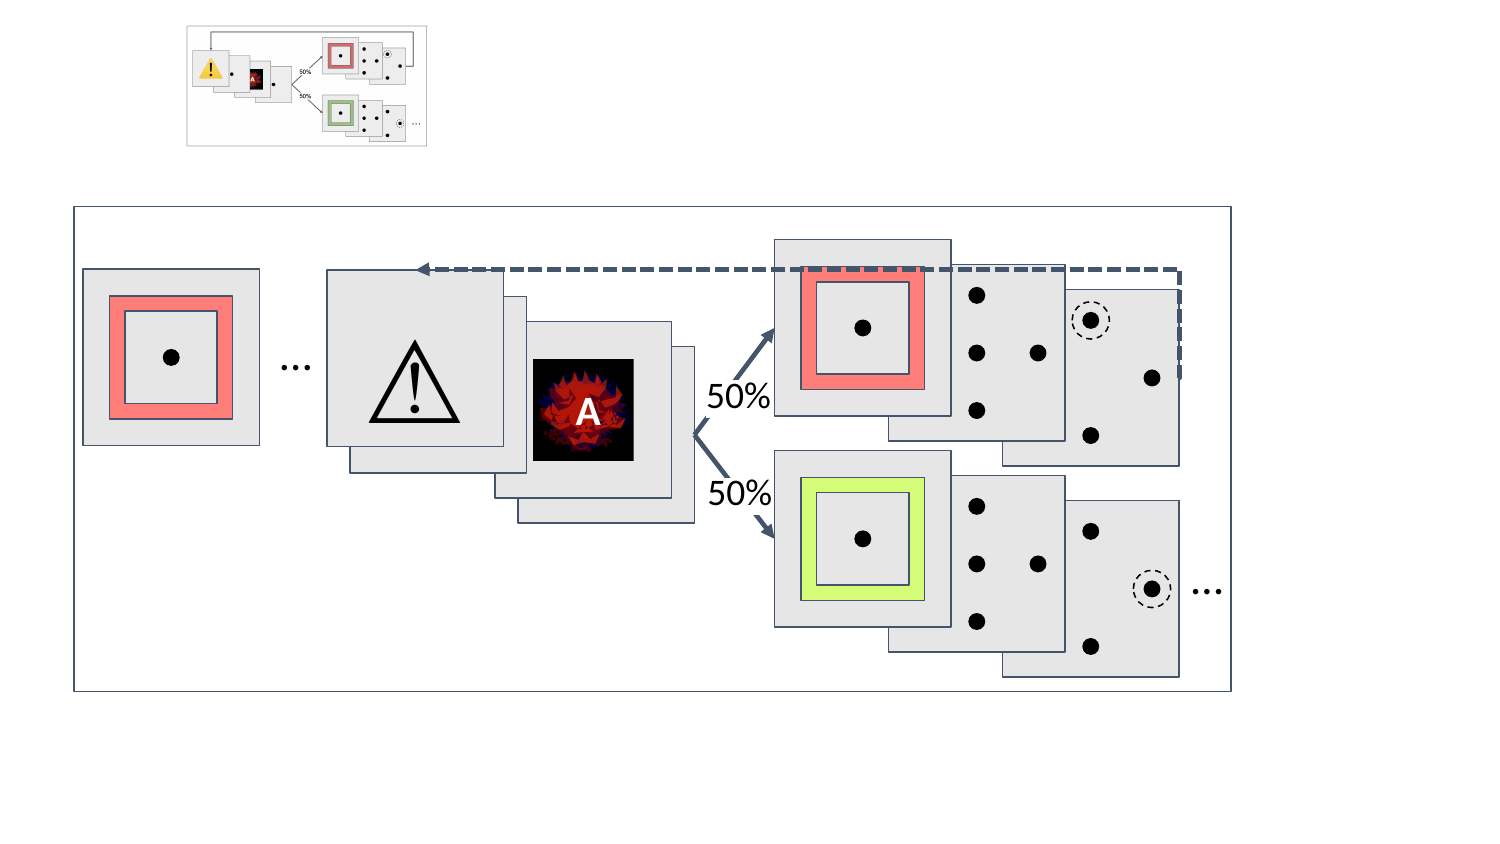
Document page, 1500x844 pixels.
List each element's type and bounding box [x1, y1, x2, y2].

picture [186, 25, 428, 147]
text_box [73, 206, 1259, 692]
